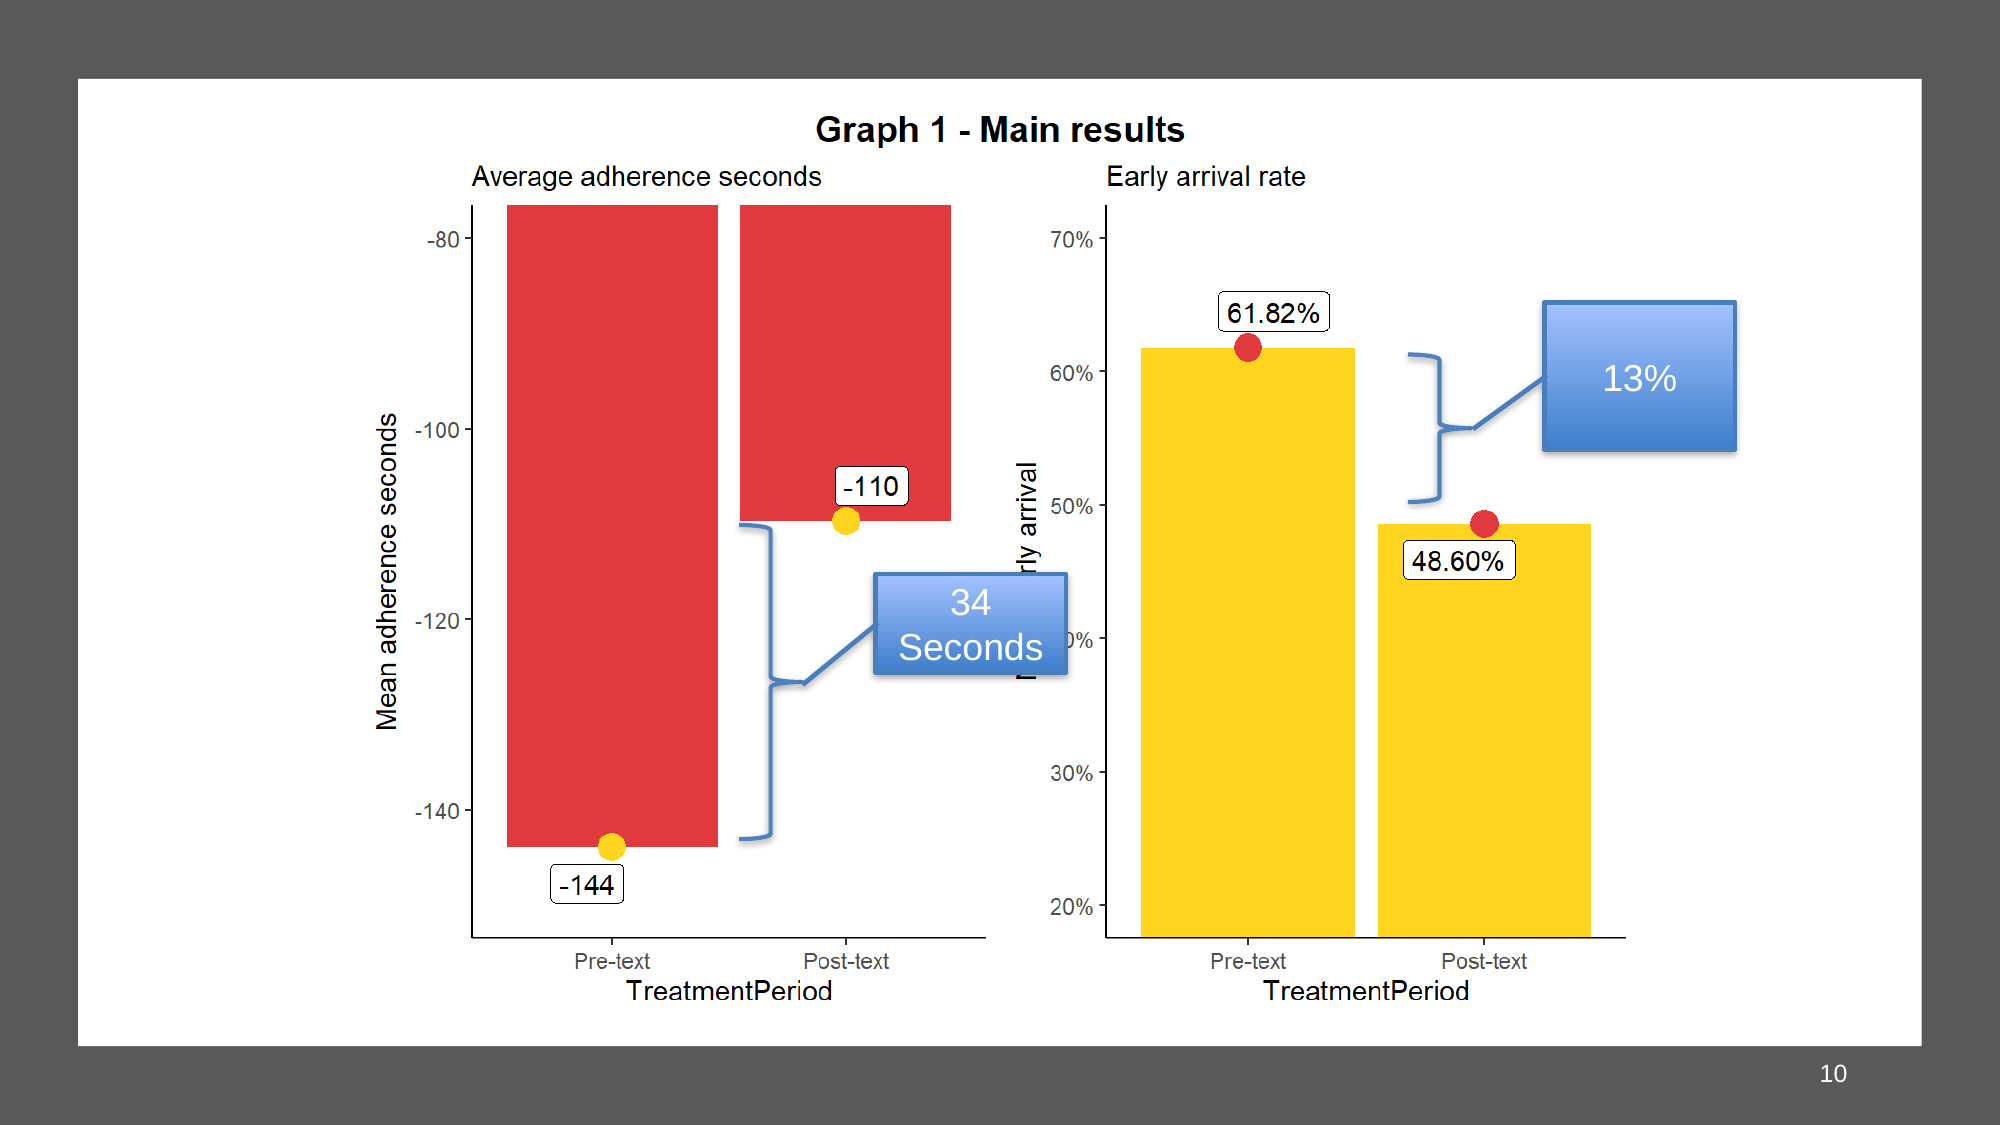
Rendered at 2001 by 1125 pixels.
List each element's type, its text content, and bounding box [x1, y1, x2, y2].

slide_number 10 [1412, 1042, 1863, 1103]
text_box [76, 77, 1924, 1048]
text_box [0, 0, 2000, 1125]
picture [360, 105, 1640, 1020]
text_box 13% [1645, 302, 1736, 451]
